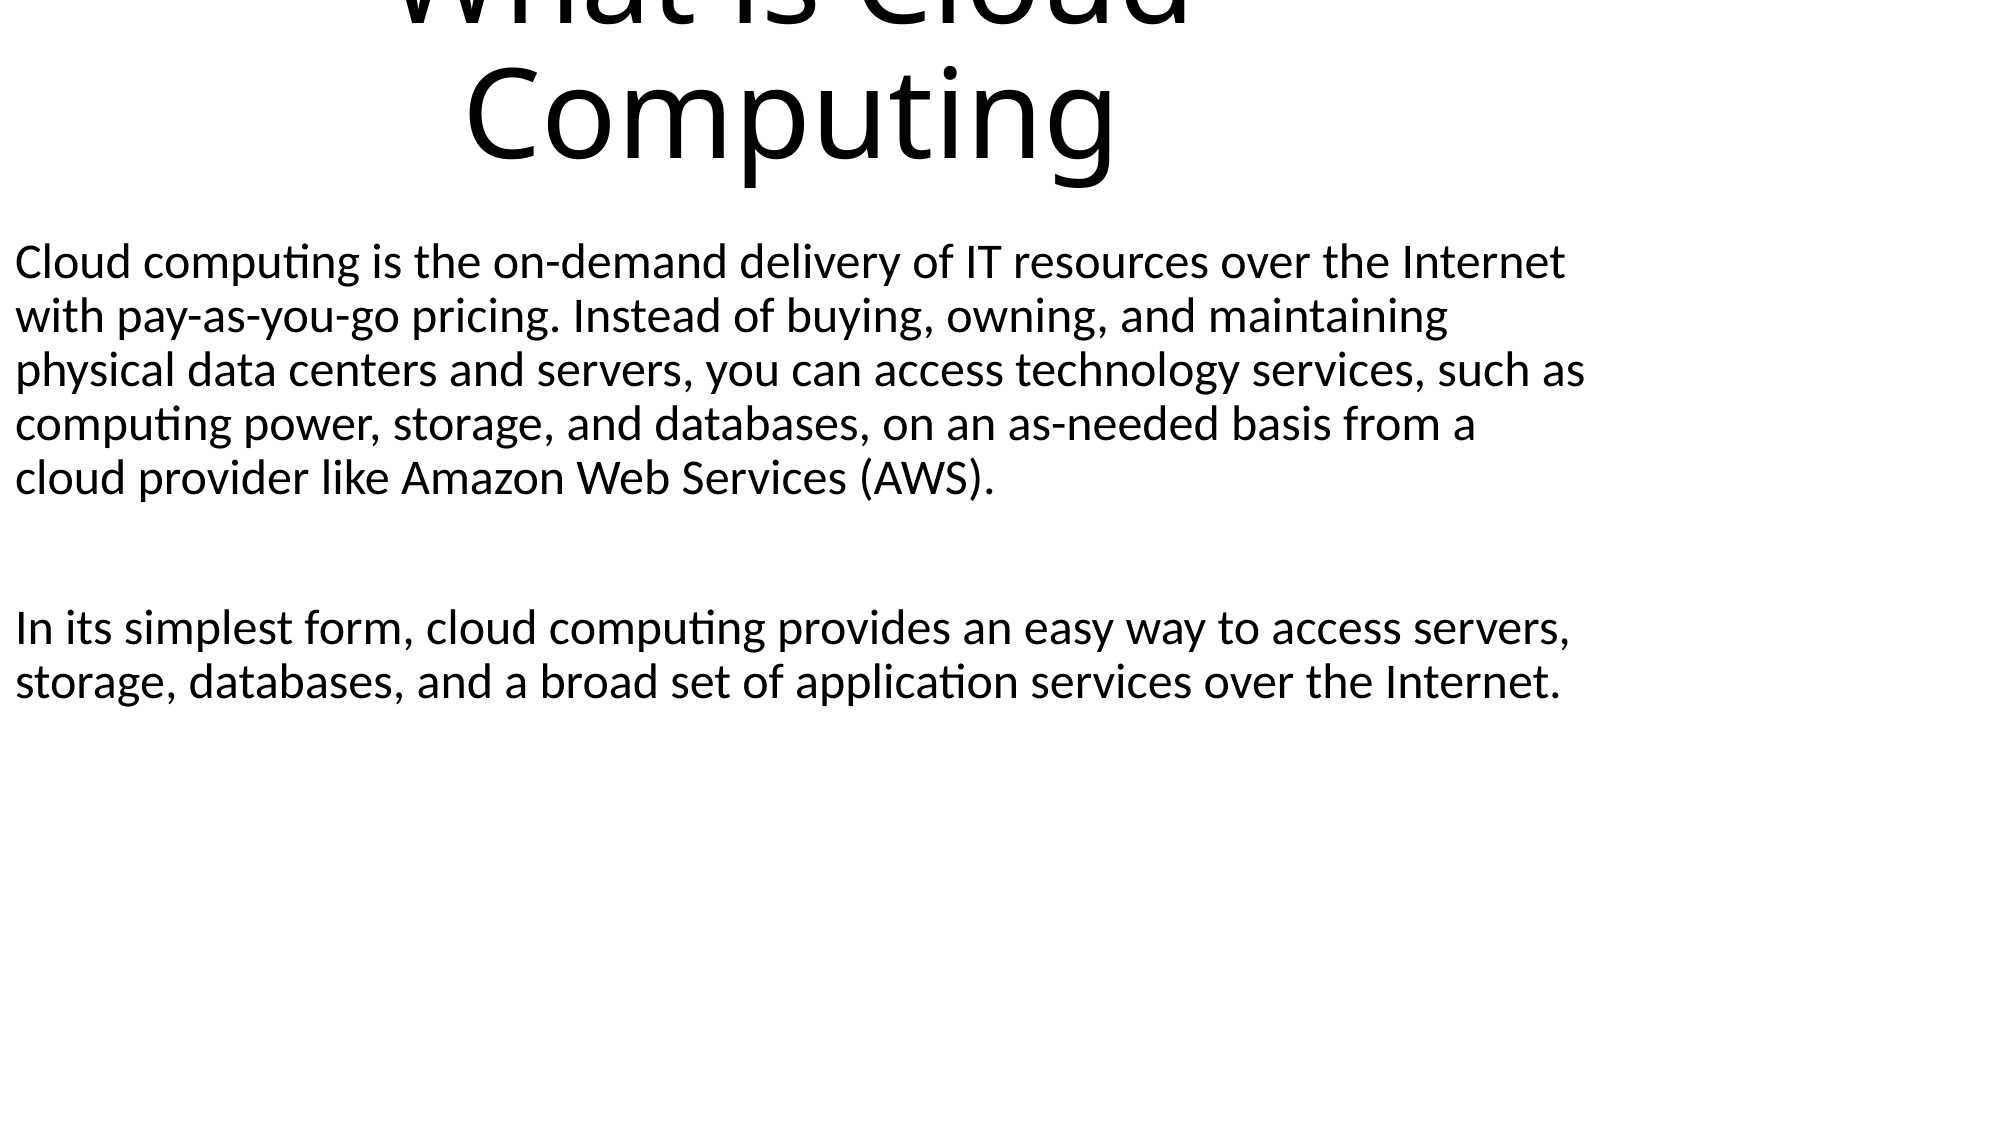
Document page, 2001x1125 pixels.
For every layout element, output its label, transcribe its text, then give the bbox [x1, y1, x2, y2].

title What is Cloud Computing [41, 30, 1542, 194]
subtitle Cloud computing is the on-demand delivery of IT resources over the Internet with pay-as-you-go pricing. Instead of buying, owning, and maintaining physical data centers and servers, you can access technology services, such as computing power, storage, and databases, on an as-needed basis from a cloud provider like Amazon Web Services (AWS). In its simplest form, cloud computing provides an easy way to access servers, storage, databases, and a broad set of application services over the Internet. [0, 227, 1602, 845]
